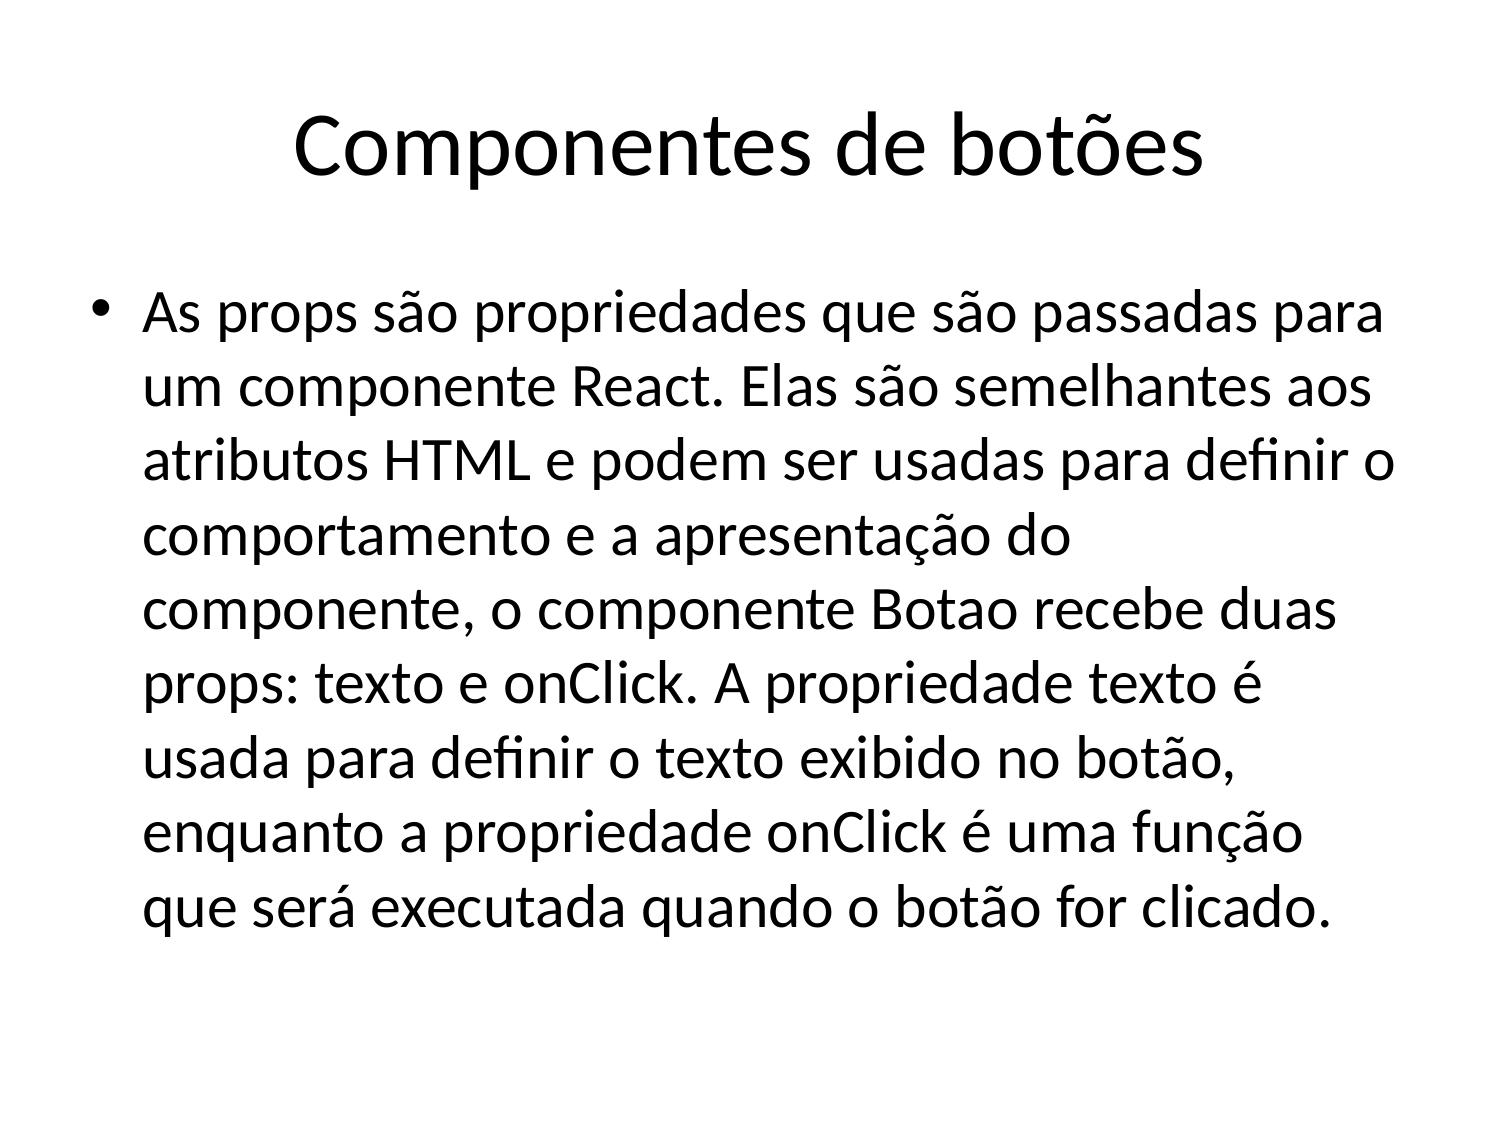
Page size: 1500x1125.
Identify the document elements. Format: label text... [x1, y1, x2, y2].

list As props são propriedades que são passadas para um componente React. Elas são semelhantes aos atributos HTML e podem ser usadas para definir o comportamento e a apresentação do componente, o componente Botao recebe duas props: texto e onClick. A propriedade texto é usada para definir o texto exibido no botão, enquanto a propriedade onClick é uma função que será executada quando o botão for clicado. [75, 262, 1425, 1005]
title Componentes de botões [75, 45, 1425, 233]
